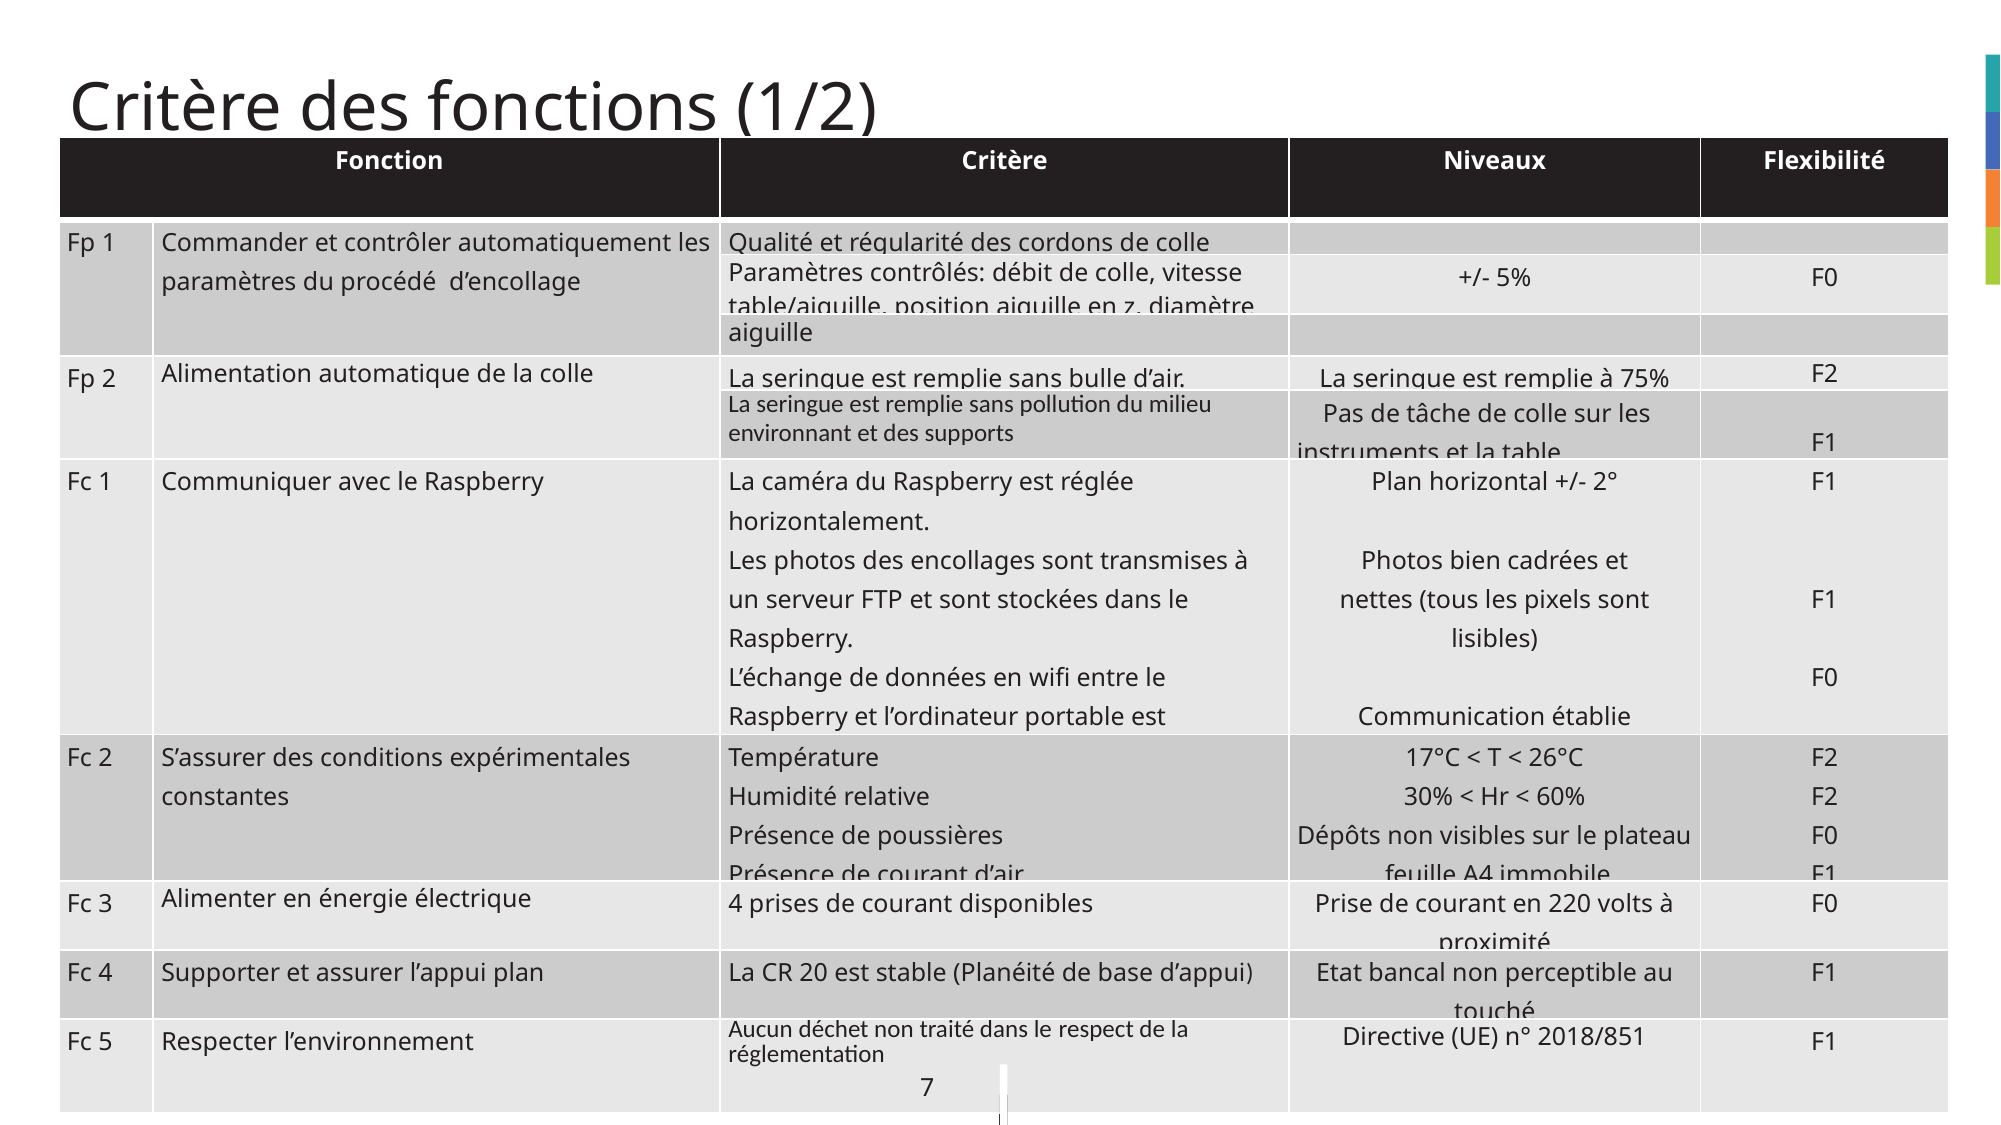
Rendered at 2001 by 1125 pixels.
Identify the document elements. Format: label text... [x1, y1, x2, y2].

table_cell aiguille [721, 315, 1288, 355]
text_box 7 [905, 1064, 965, 1110]
table_cell [1701, 315, 1948, 355]
table_cell Fp 1 [60, 223, 152, 355]
table_cell S’assurer des conditions expérimentales constantes [154, 735, 719, 880]
table_cell Prise de courant en 220 volts à proximité [1290, 882, 1700, 949]
table_cell Alimenter en énergie électrique [154, 882, 719, 949]
table_cell F0 [1701, 882, 1948, 949]
table_cell F2 F2 F0 F1 [1701, 735, 1948, 880]
table_cell Fc 3 [60, 882, 152, 949]
table_cell [1701, 223, 1948, 254]
table_cell Commander et contrôler automatiquement les paramètres du procédé d’encollage [154, 223, 719, 355]
table_cell Qualité et régularité des cordons de colle [721, 223, 1288, 254]
table_header Niveaux [1290, 138, 1700, 217]
table_cell Fc 2 [60, 735, 152, 880]
table_cell Pas de tâche de colle sur les instruments et la table [1290, 391, 1700, 458]
table_cell F1 [1701, 951, 1948, 1018]
table_cell Etat bancal non perceptible au touché [1290, 951, 1700, 1018]
table_cell [1290, 223, 1700, 254]
table_cell Paramètres contrôlés: débit de colle, vitesse table/aiguille, position aiguille en z, diamètre [721, 255, 1288, 313]
table_cell Plan horizontal +/- 2° Photos bien cadrées et nettes (tous les pixels sont lisibles) Communication établie [1290, 460, 1700, 734]
table_cell Aucun déchet non traité dans le respect de la réglementation [721, 1020, 1288, 1112]
table_cell La seringue est remplie sans pollution du milieu environnant et des supports [721, 391, 1288, 458]
table_cell Fc 5 [60, 1020, 152, 1112]
title Critère des fonctions (1/2) [54, 34, 1945, 184]
table_cell Alimentation automatique de la colle [154, 357, 719, 458]
table_cell F0 [1701, 255, 1948, 313]
table_cell +/- 5% [1290, 255, 1700, 313]
table_header Flexibilité [1701, 138, 1948, 217]
table_cell Communiquer avec le Raspberry [154, 460, 719, 734]
table_cell [1290, 315, 1700, 355]
table_cell Respecter l’environnement [154, 1020, 719, 1112]
table_cell La caméra du Raspberry est réglée horizontalement. Les photos des encollages sont transmises à un serveur FTP et sont stockées dans le Raspberry. L’échange de données en wifi entre le Raspberry et l’ordinateur portable est opérationnel. [721, 460, 1288, 734]
table_cell Supporter et assurer l’appui plan [154, 951, 719, 1018]
table_cell 4 prises de courant disponibles [721, 882, 1288, 949]
table_cell 17°C < T < 26°C 30% < Hr < 60% Dépôts non visibles sur le plateau feuille A4 immobile [1290, 735, 1700, 880]
table_cell La CR 20 est stable (Planéité de base d’appui) [721, 951, 1288, 1018]
text_box [999, 1063, 1008, 1125]
table_cell Fp 2 [60, 357, 152, 458]
table_header Fonction [60, 138, 719, 217]
table_cell Fc 1 [60, 460, 152, 734]
table_cell Directive (UE) n° 2018/851 [1290, 1020, 1700, 1112]
table_cell Température Humidité relative Présence de poussières Présence de courant d’air [721, 735, 1288, 880]
table_cell La seringue est remplie à 75% [1290, 357, 1700, 389]
table_cell La seringue est remplie sans bulle d’air. [721, 357, 1288, 389]
table_header Critère [721, 138, 1288, 217]
table_cell F1 [1701, 391, 1948, 458]
table_cell F1 [1701, 1020, 1948, 1112]
table_cell F2 [1701, 357, 1948, 389]
table_cell F1 F1 F0 [1701, 460, 1948, 734]
table_cell Fc 4 [60, 951, 152, 1018]
